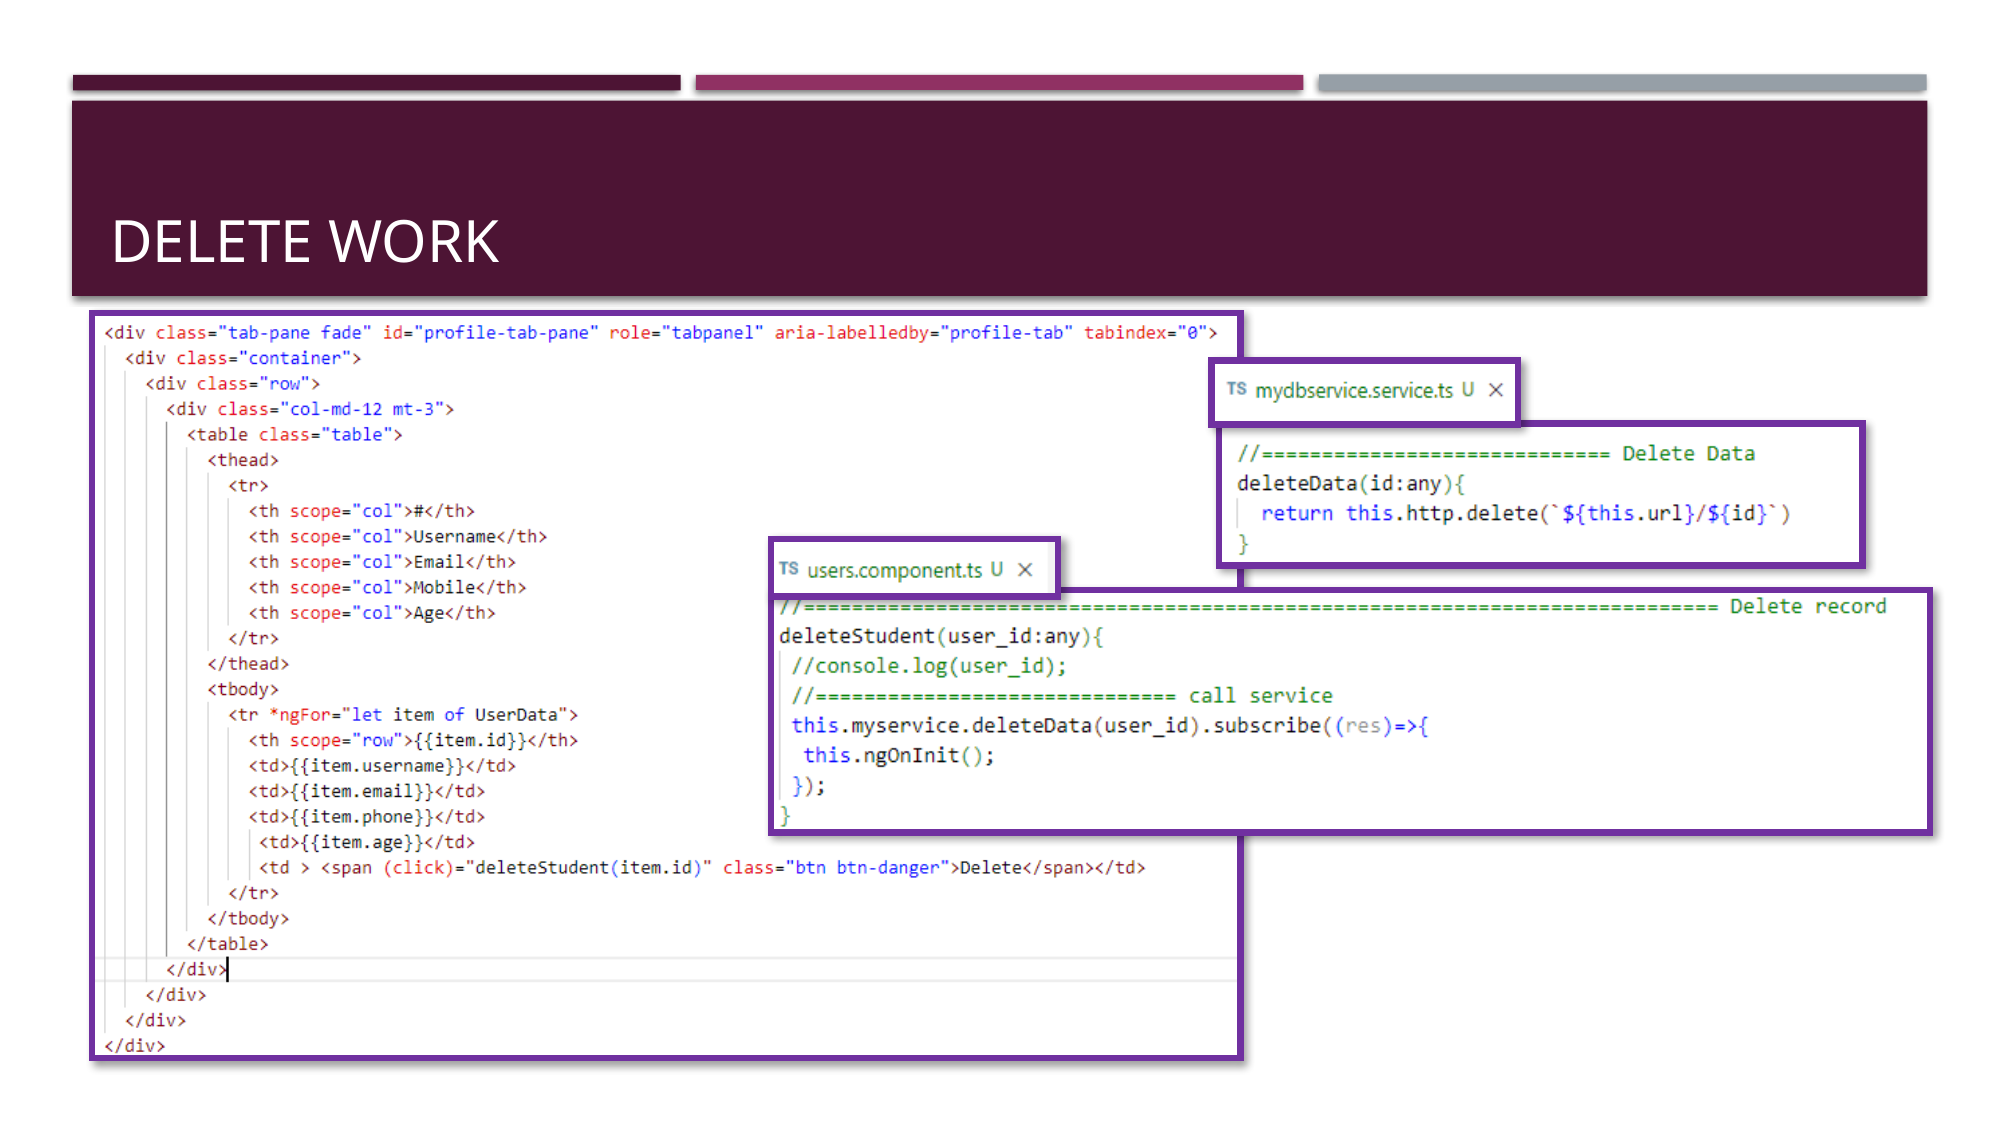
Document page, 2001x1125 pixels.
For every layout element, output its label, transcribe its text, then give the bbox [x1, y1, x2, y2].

picture [94, 315, 1238, 1056]
title Delete Work [95, 115, 1905, 282]
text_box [773, 541, 1928, 830]
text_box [1213, 363, 1860, 563]
